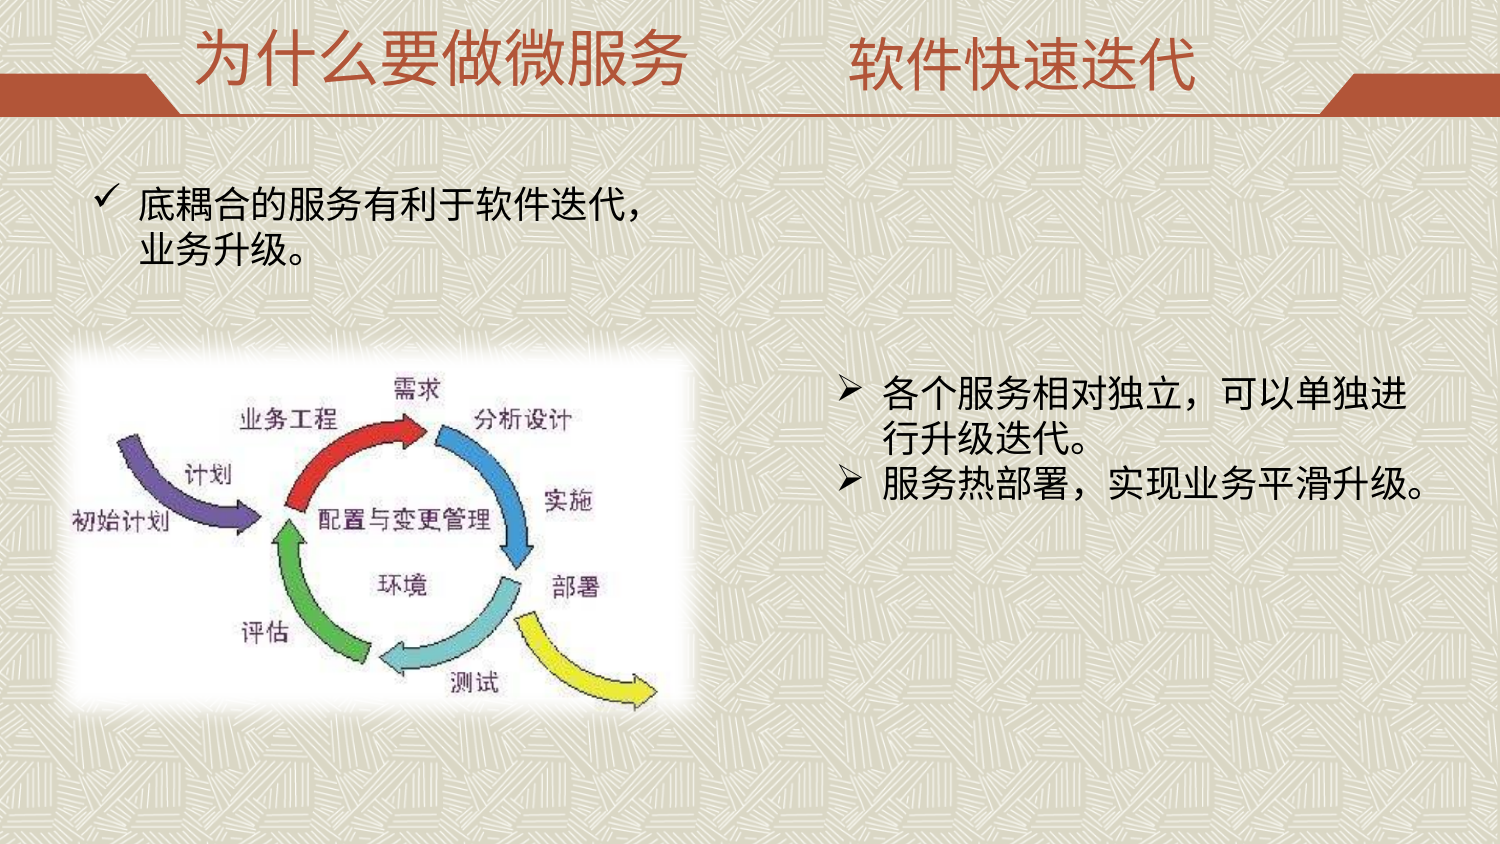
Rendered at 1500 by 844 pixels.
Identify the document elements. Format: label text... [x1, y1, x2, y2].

title 为什么要做微服务 [145, 0, 739, 127]
picture [40, 327, 715, 733]
text_box 各个服务相对独立，可以单独进行升级迭代。 服务热部署，实现业务平滑升级。 [820, 362, 1447, 513]
text_box 底耦合的服务有利于软件迭代，业务升级。 [76, 173, 680, 279]
text_box 软件快速迭代 [832, 20, 1235, 106]
